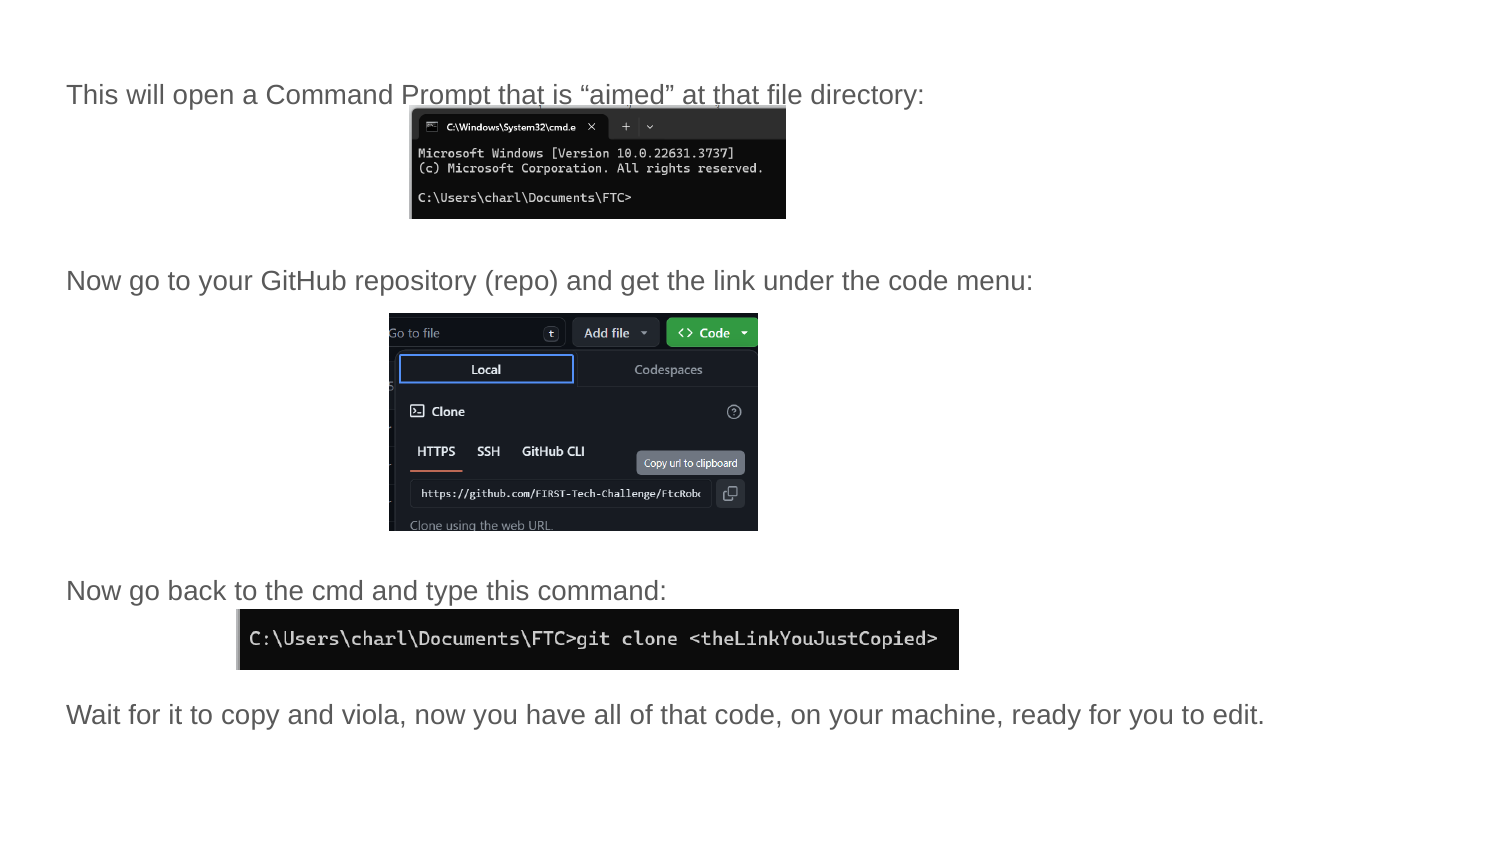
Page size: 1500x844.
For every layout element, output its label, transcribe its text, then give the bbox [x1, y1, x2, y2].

list This will open a Command Prompt that is “aimed” at that file directory: Now go to your GitHub repository (repo) and get the link under the code menu: Now go back to the cmd and type this command: Wait for it to copy and viola, now you have all of that code, on your machine, ready for you to edit. [51, 57, 1449, 750]
picture [236, 609, 960, 671]
picture [409, 105, 787, 220]
picture [389, 313, 759, 531]
